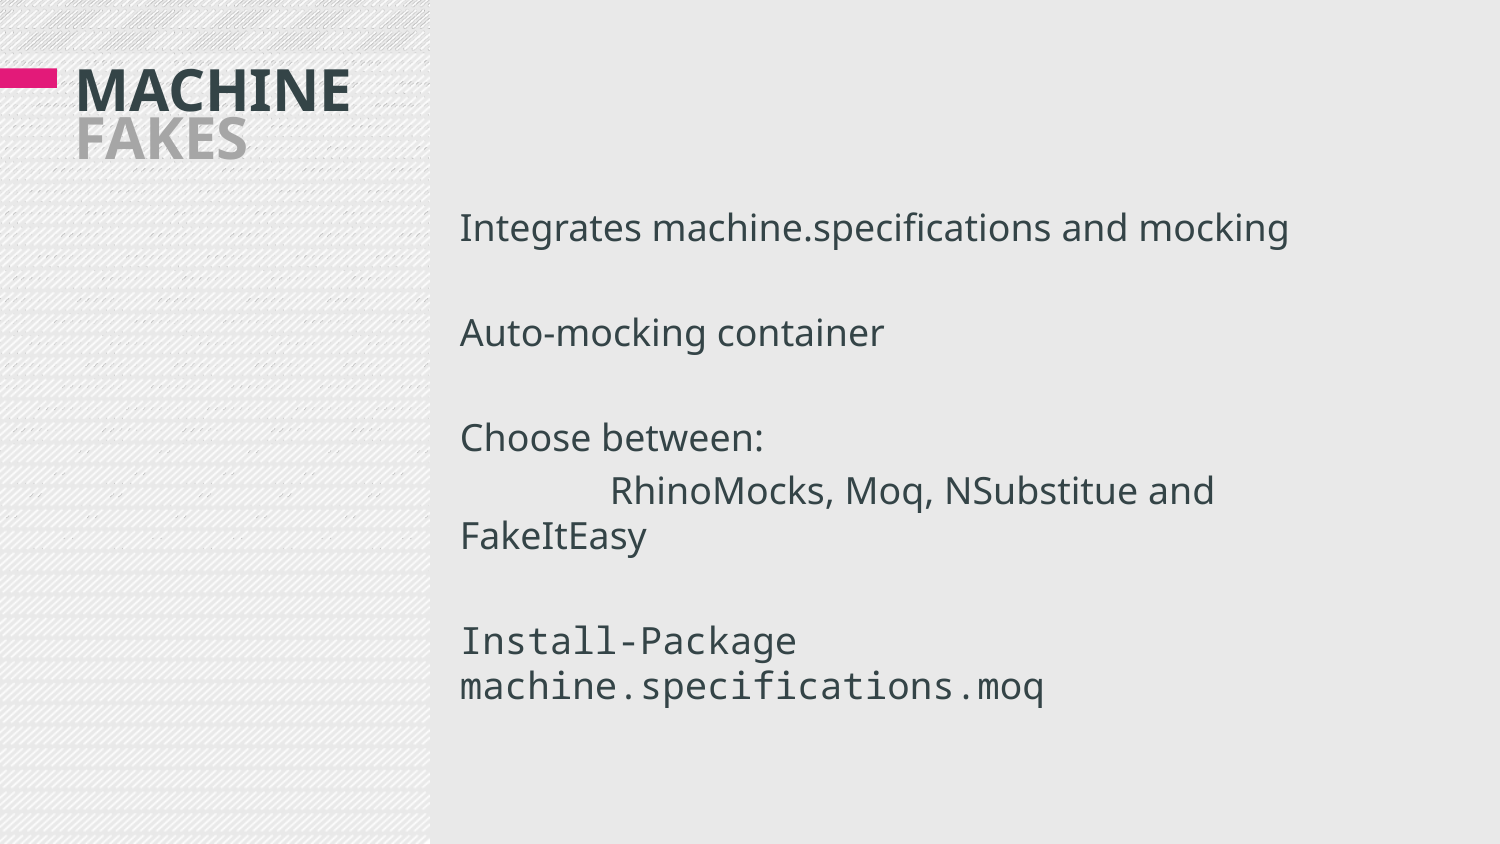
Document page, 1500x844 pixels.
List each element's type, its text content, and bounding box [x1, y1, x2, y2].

list Integrates machine.specifications and mocking Auto-mocking container Choose between: RhinoMocks, Moq, NSubstitue and FakeItEasy Install-Package machine.specifications.moq [445, 196, 1410, 731]
picture [0, 0, 430, 844]
title MACHINE FAKES [59, 67, 1410, 209]
